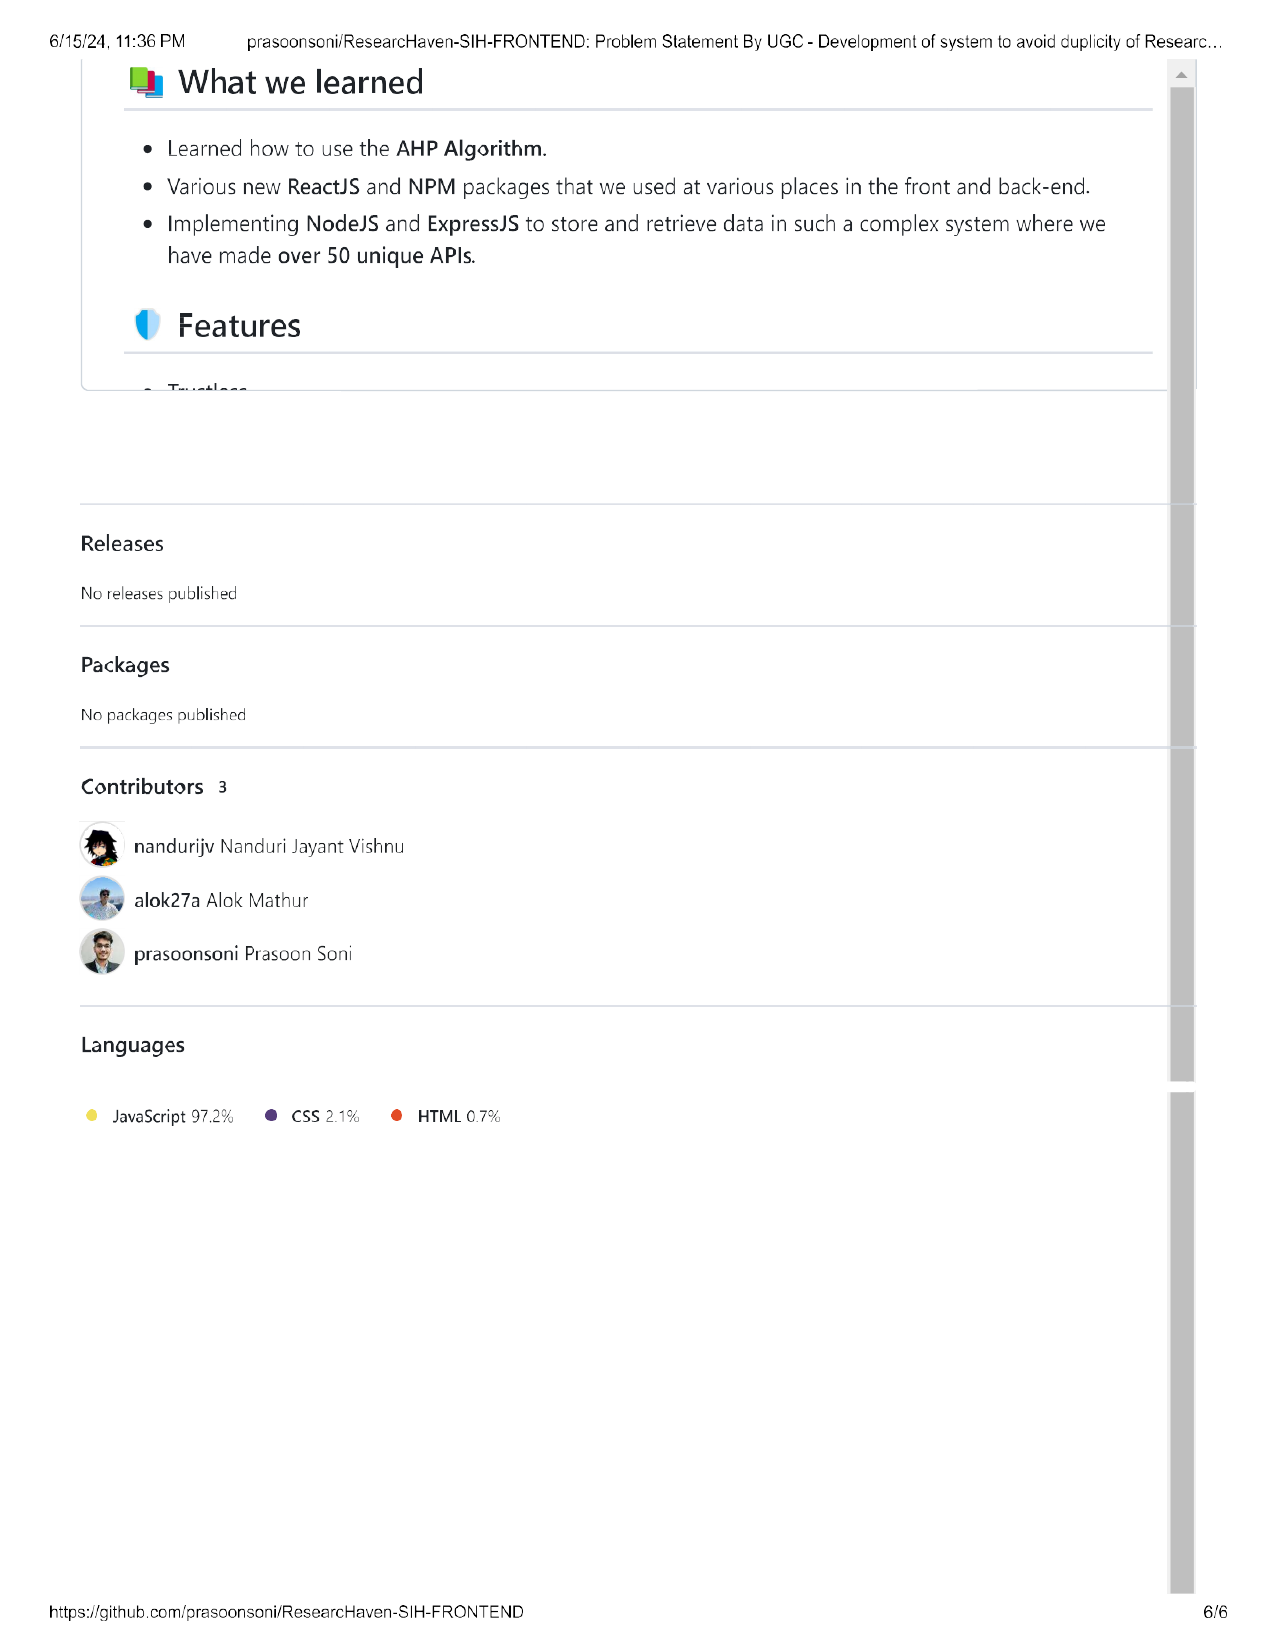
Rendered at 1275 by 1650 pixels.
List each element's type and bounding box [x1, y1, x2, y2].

picture [50, 1605, 524, 1622]
picture [1204, 1605, 1227, 1618]
text_box [116, 34, 184, 48]
text_box [50, 34, 109, 50]
text_box [78, 58, 1198, 1594]
text_box [248, 34, 1221, 51]
